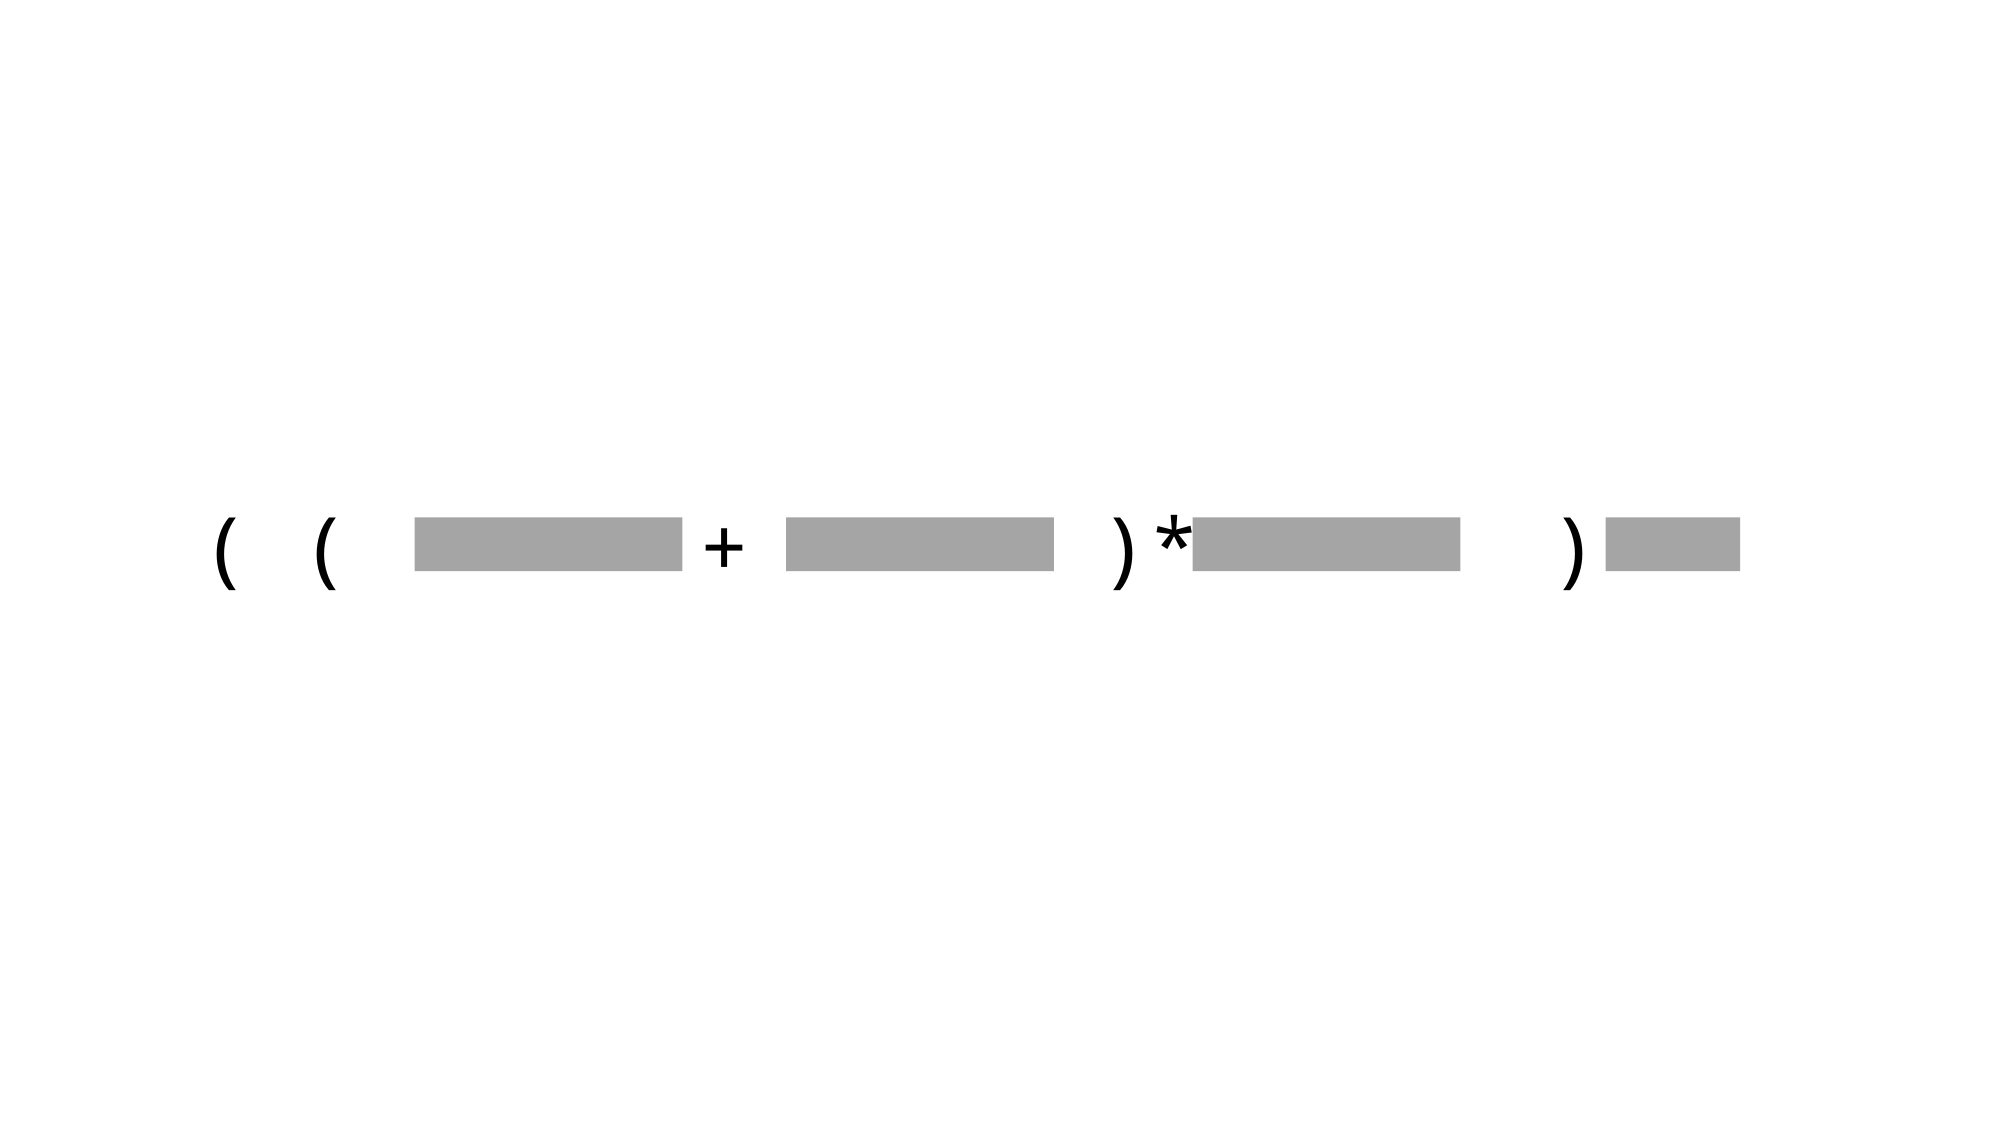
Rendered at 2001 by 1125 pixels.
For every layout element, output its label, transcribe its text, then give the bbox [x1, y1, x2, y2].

text_box [1192, 516, 1462, 572]
text_box ( ( + )* )- [185, 486, 1815, 602]
text_box [413, 516, 683, 572]
text_box [1604, 516, 1741, 572]
text_box [785, 516, 1055, 572]
